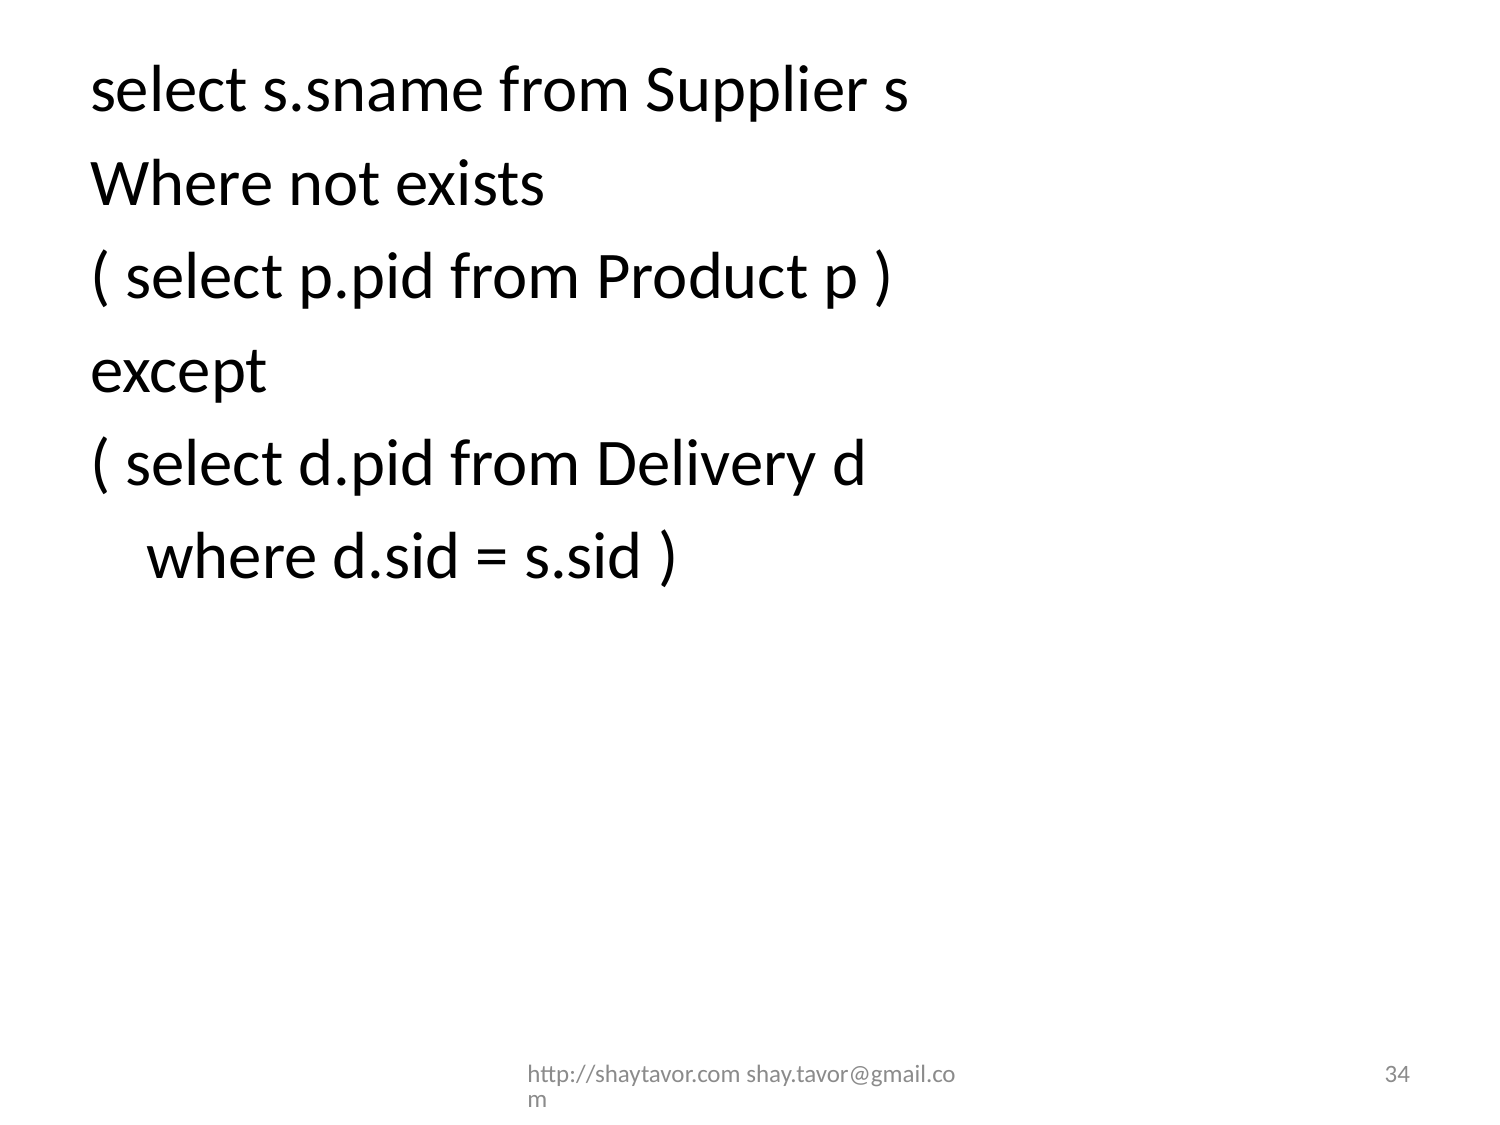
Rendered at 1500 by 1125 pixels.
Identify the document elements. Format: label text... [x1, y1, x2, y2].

footer http://shaytavor.com shay.tavor@gmail.com [512, 1042, 988, 1103]
list select s.sname from Supplier s Where not exists ( select p.pid from Product p ) except ( select d.pid from Delivery d where d.sid = s.sid ) [75, 37, 1425, 988]
slide_number 34 [1074, 1042, 1425, 1103]
